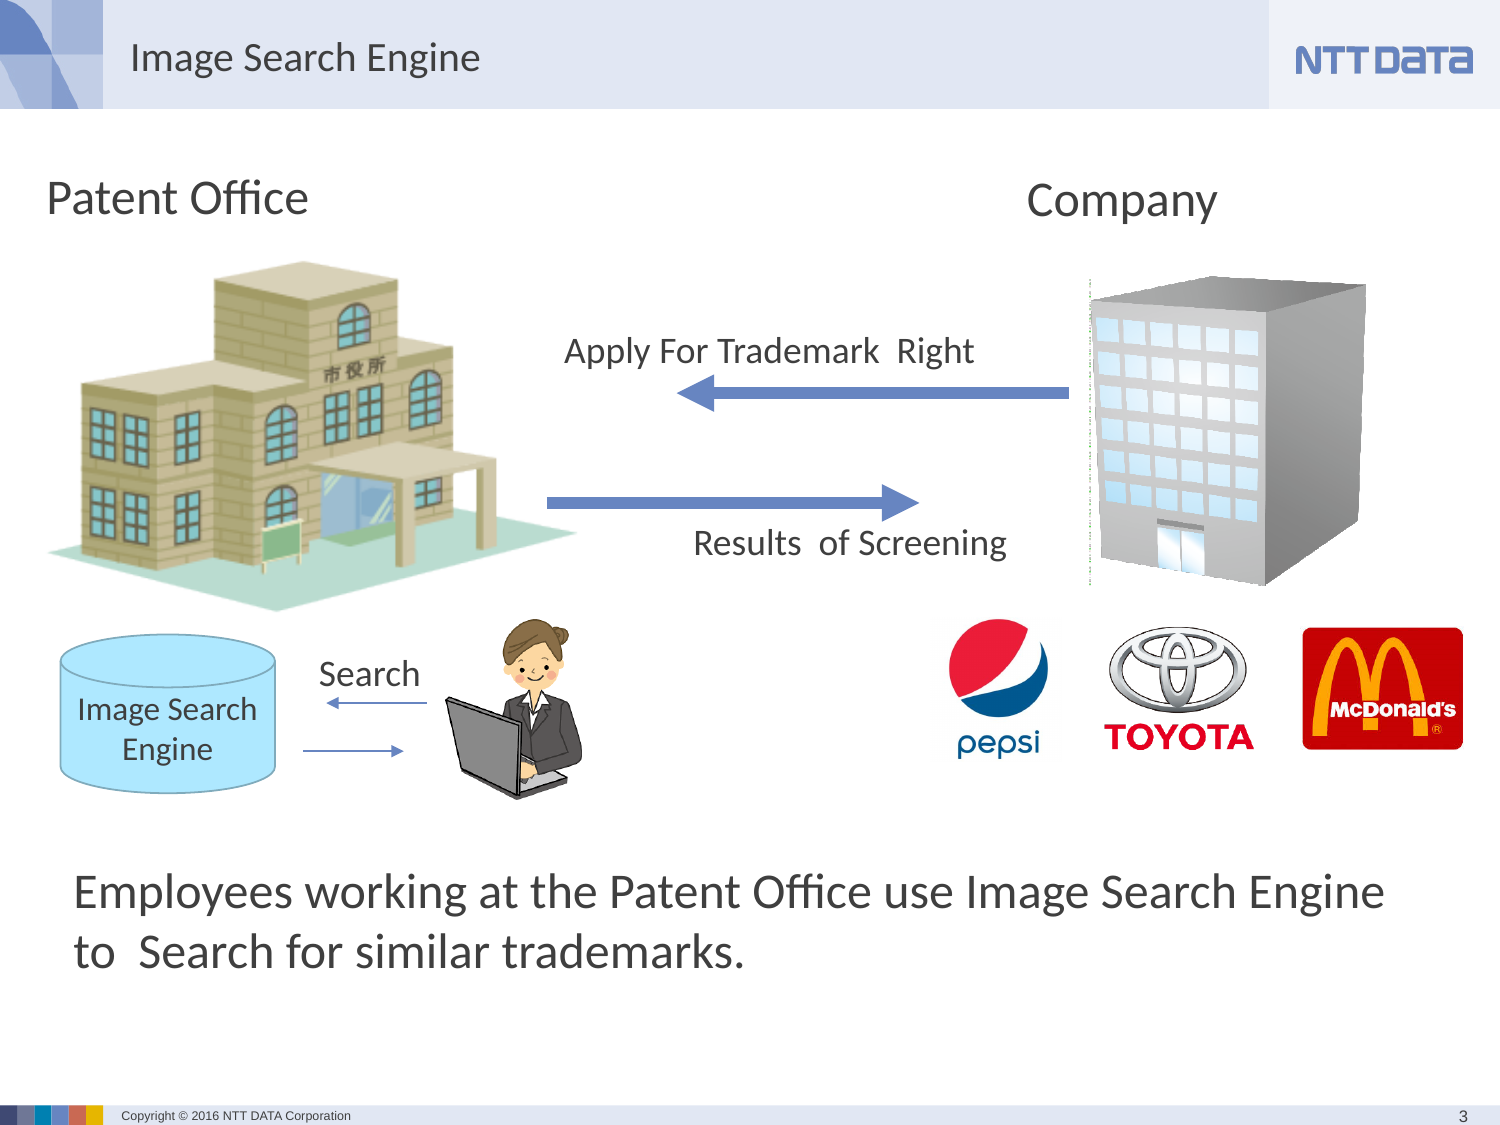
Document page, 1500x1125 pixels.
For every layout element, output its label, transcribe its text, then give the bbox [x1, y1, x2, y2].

text_box Company [1012, 158, 1234, 234]
picture [1296, 46, 1473, 74]
picture [0, 0, 102, 109]
text_box Apply For Trademark Right [591, 318, 999, 379]
text_box Patent Office [31, 157, 325, 232]
text_box Employees working at the Patent Office use Image Search Engine to Search for similar trademarks. [58, 851, 1422, 986]
picture [1088, 276, 1366, 586]
picture [930, 616, 1297, 762]
title Image Search Engine [102, 0, 1258, 109]
text_box Search [304, 641, 436, 702]
picture [1300, 626, 1465, 751]
picture [27, 248, 591, 800]
text_box Image Search Engine [59, 633, 276, 795]
text_box Results of Screening [678, 510, 1023, 571]
